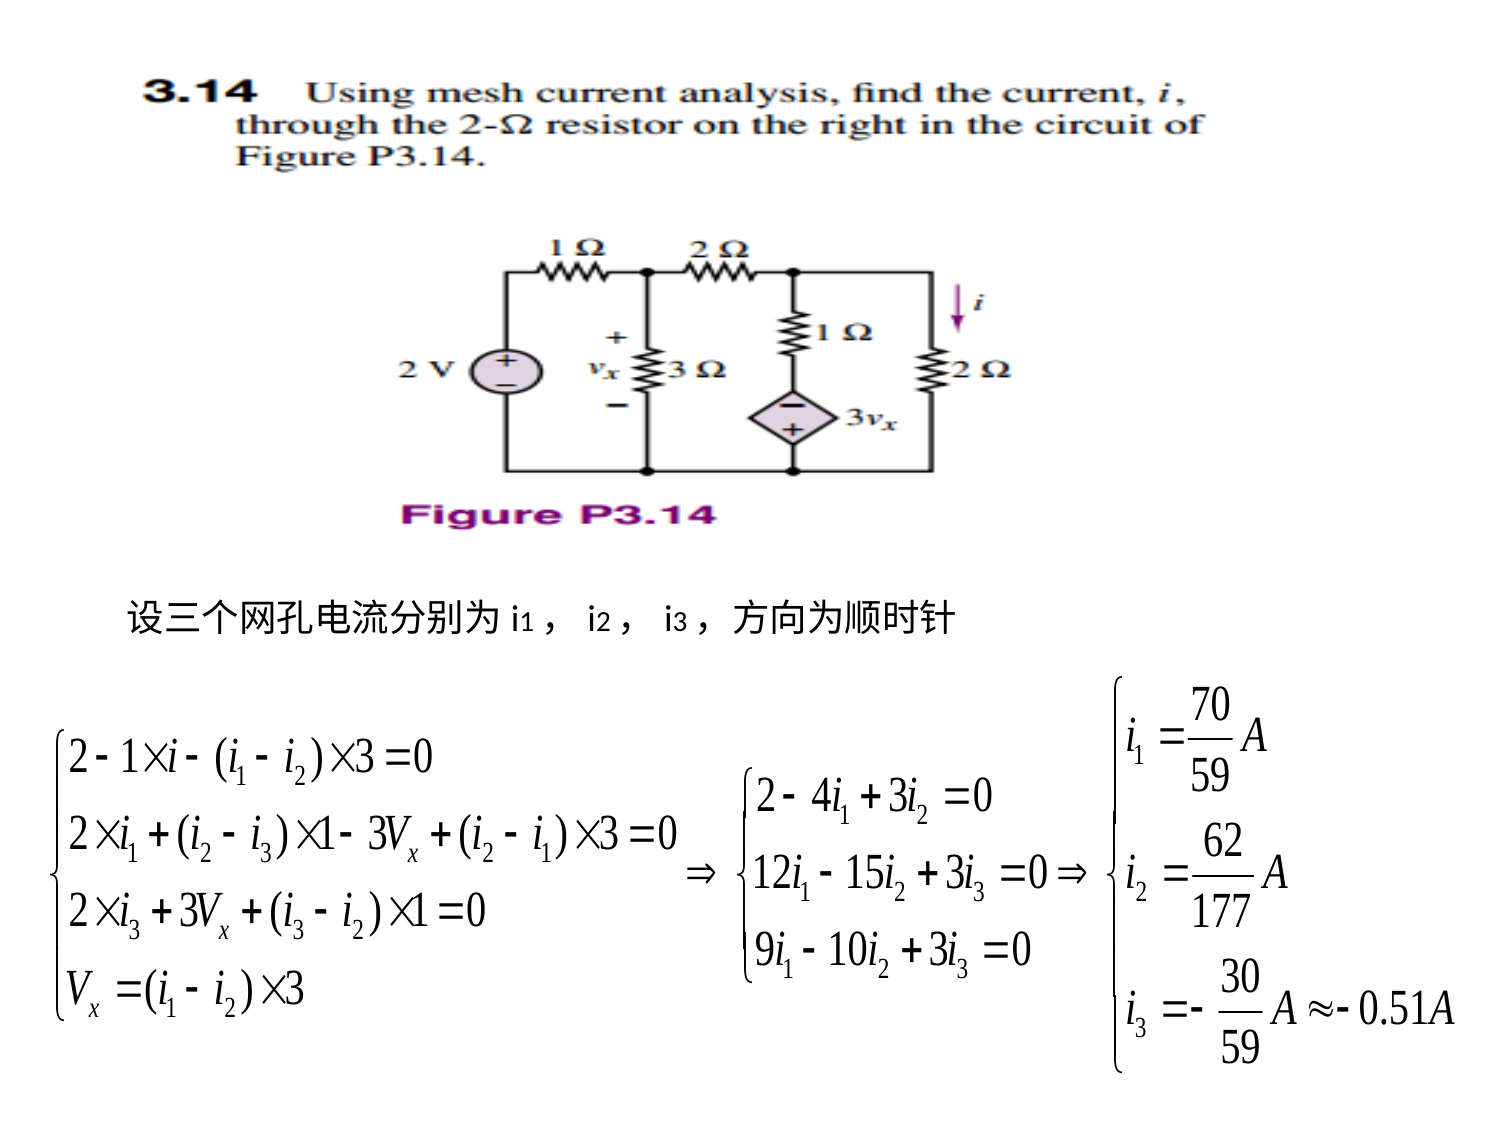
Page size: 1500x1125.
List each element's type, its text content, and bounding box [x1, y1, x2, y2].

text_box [41, 668, 1459, 1083]
picture [41, 30, 1412, 563]
text_box 设三个网孔电流分别为i1，i2，i3，方向为顺时针 [112, 586, 1187, 646]
